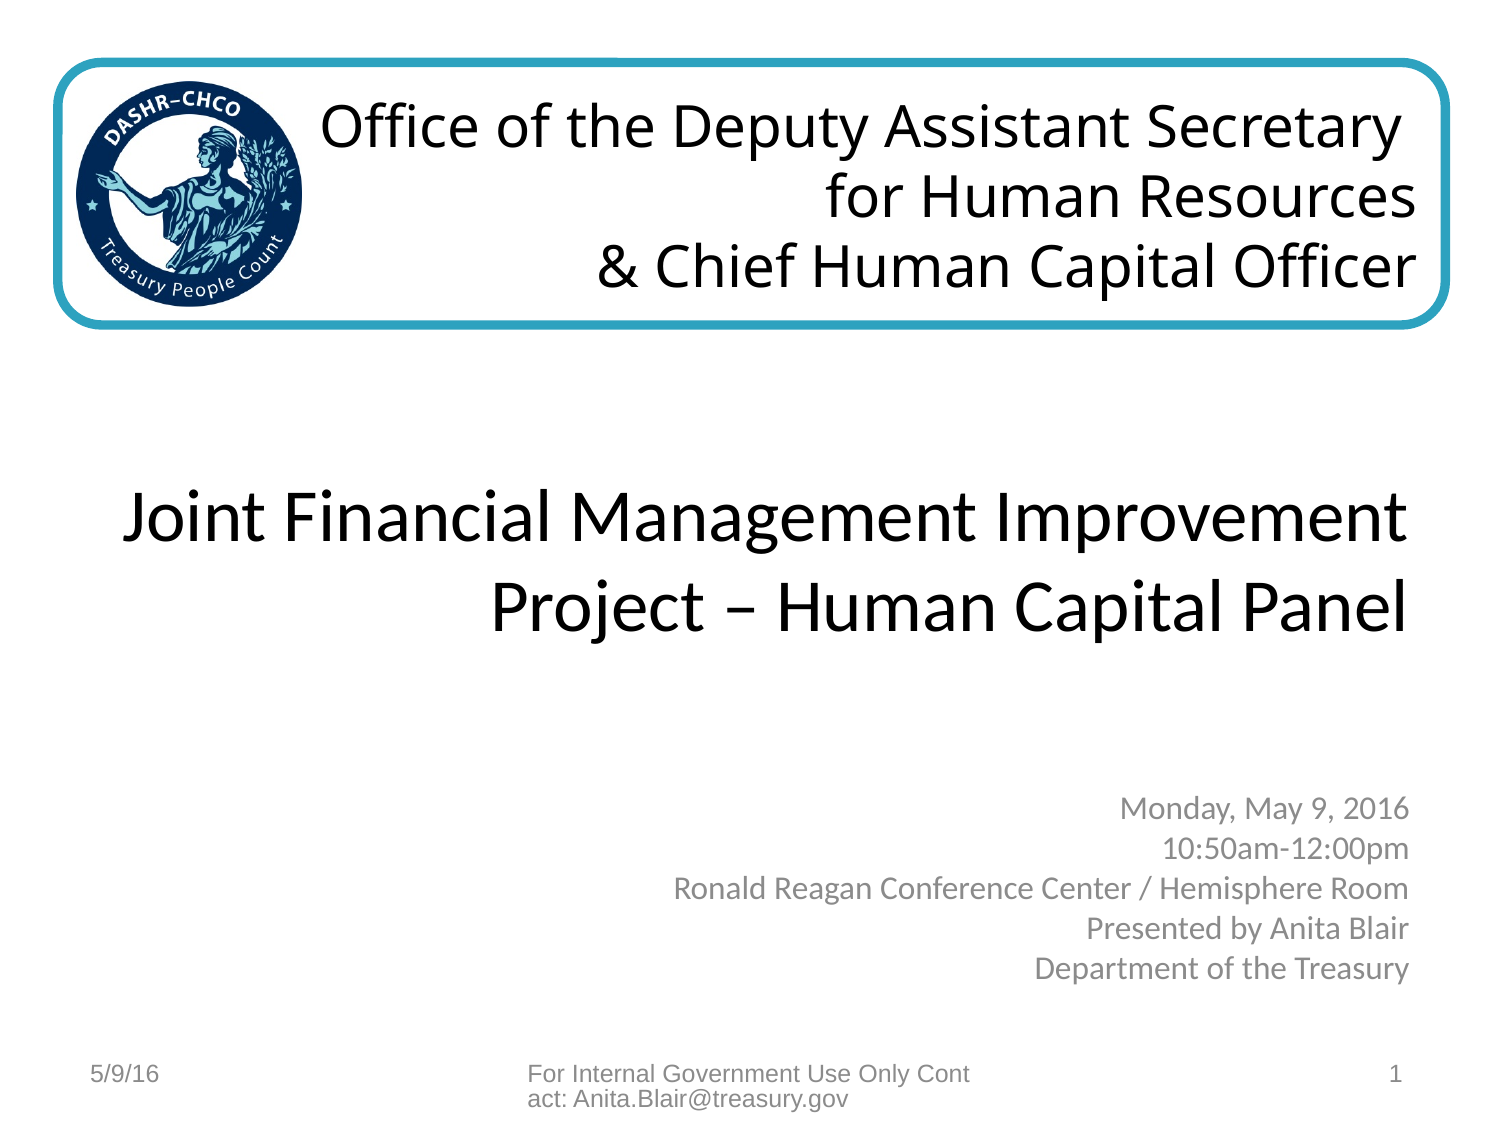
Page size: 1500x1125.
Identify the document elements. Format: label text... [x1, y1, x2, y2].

footer For Internal Government Use Only Contact: Anita.Blair@treasury.gov [512, 1042, 988, 1103]
picture [76, 81, 302, 307]
title Joint Financial Management Improvement Project – Human Capital Panel [75, 356, 1425, 653]
slide_number 1 [1074, 1042, 1425, 1103]
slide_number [75, 1042, 425, 1103]
subtitle Monday, May 9, 2016 10:50am-12:00pm Ronald Reagan Conference Center / Hemisphere Room Presented by Anita Blair Department of the Treasury [75, 653, 1425, 994]
